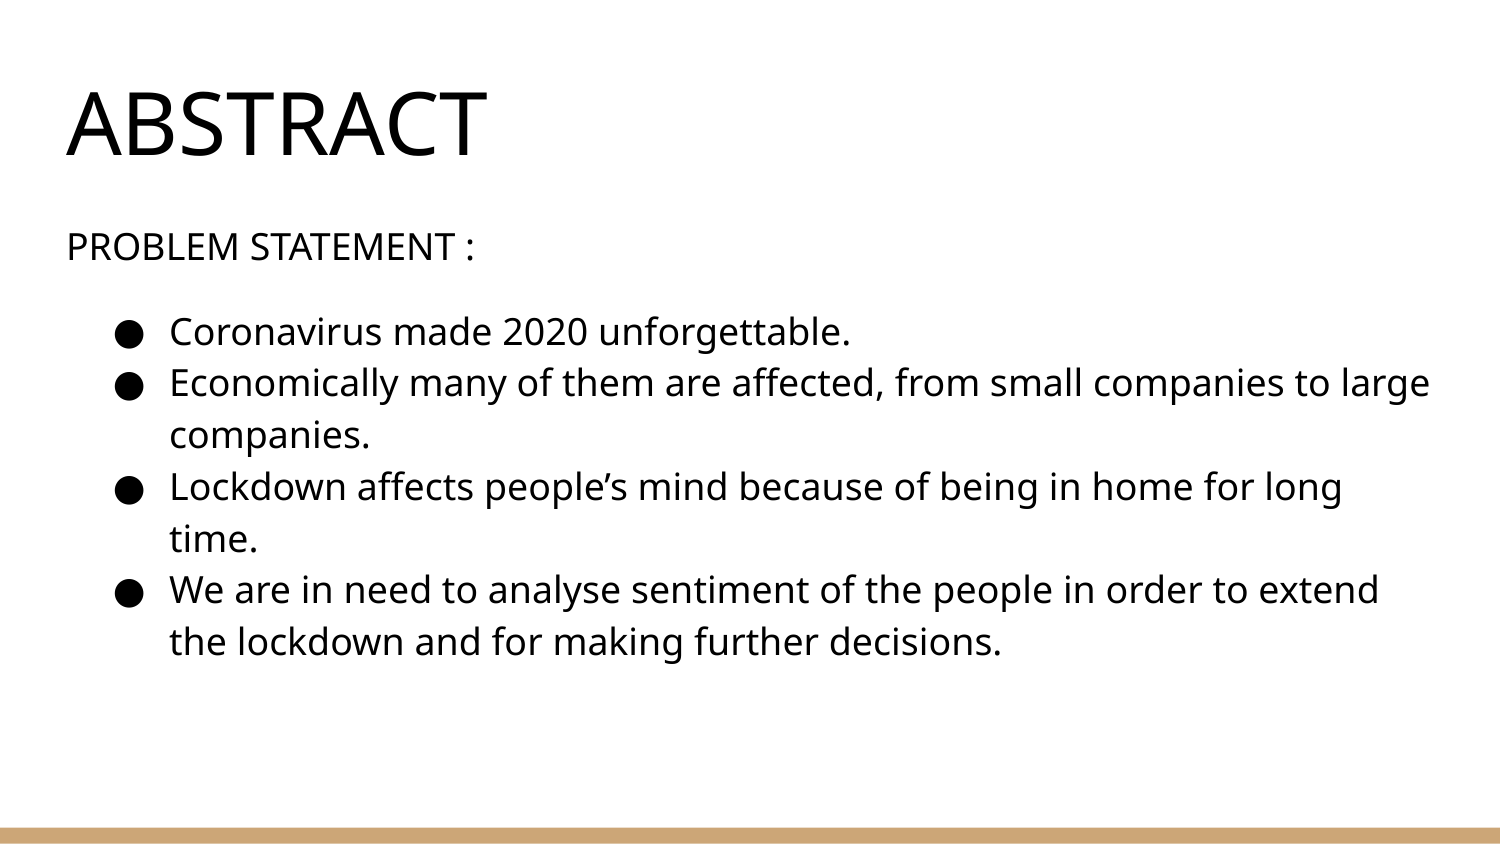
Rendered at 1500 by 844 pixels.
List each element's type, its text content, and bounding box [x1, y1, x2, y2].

title ABSTRACT [51, 51, 1449, 189]
list PROBLEM STATEMENT : Coronavirus made 2020 unforgettable. Economically many of them are affected, from small companies to large companies. Lockdown affects people’s mind because of being in home for long time. We are in need to analyse sentiment of the people in order to extend the lockdown and for making further decisions. [51, 200, 1449, 752]
